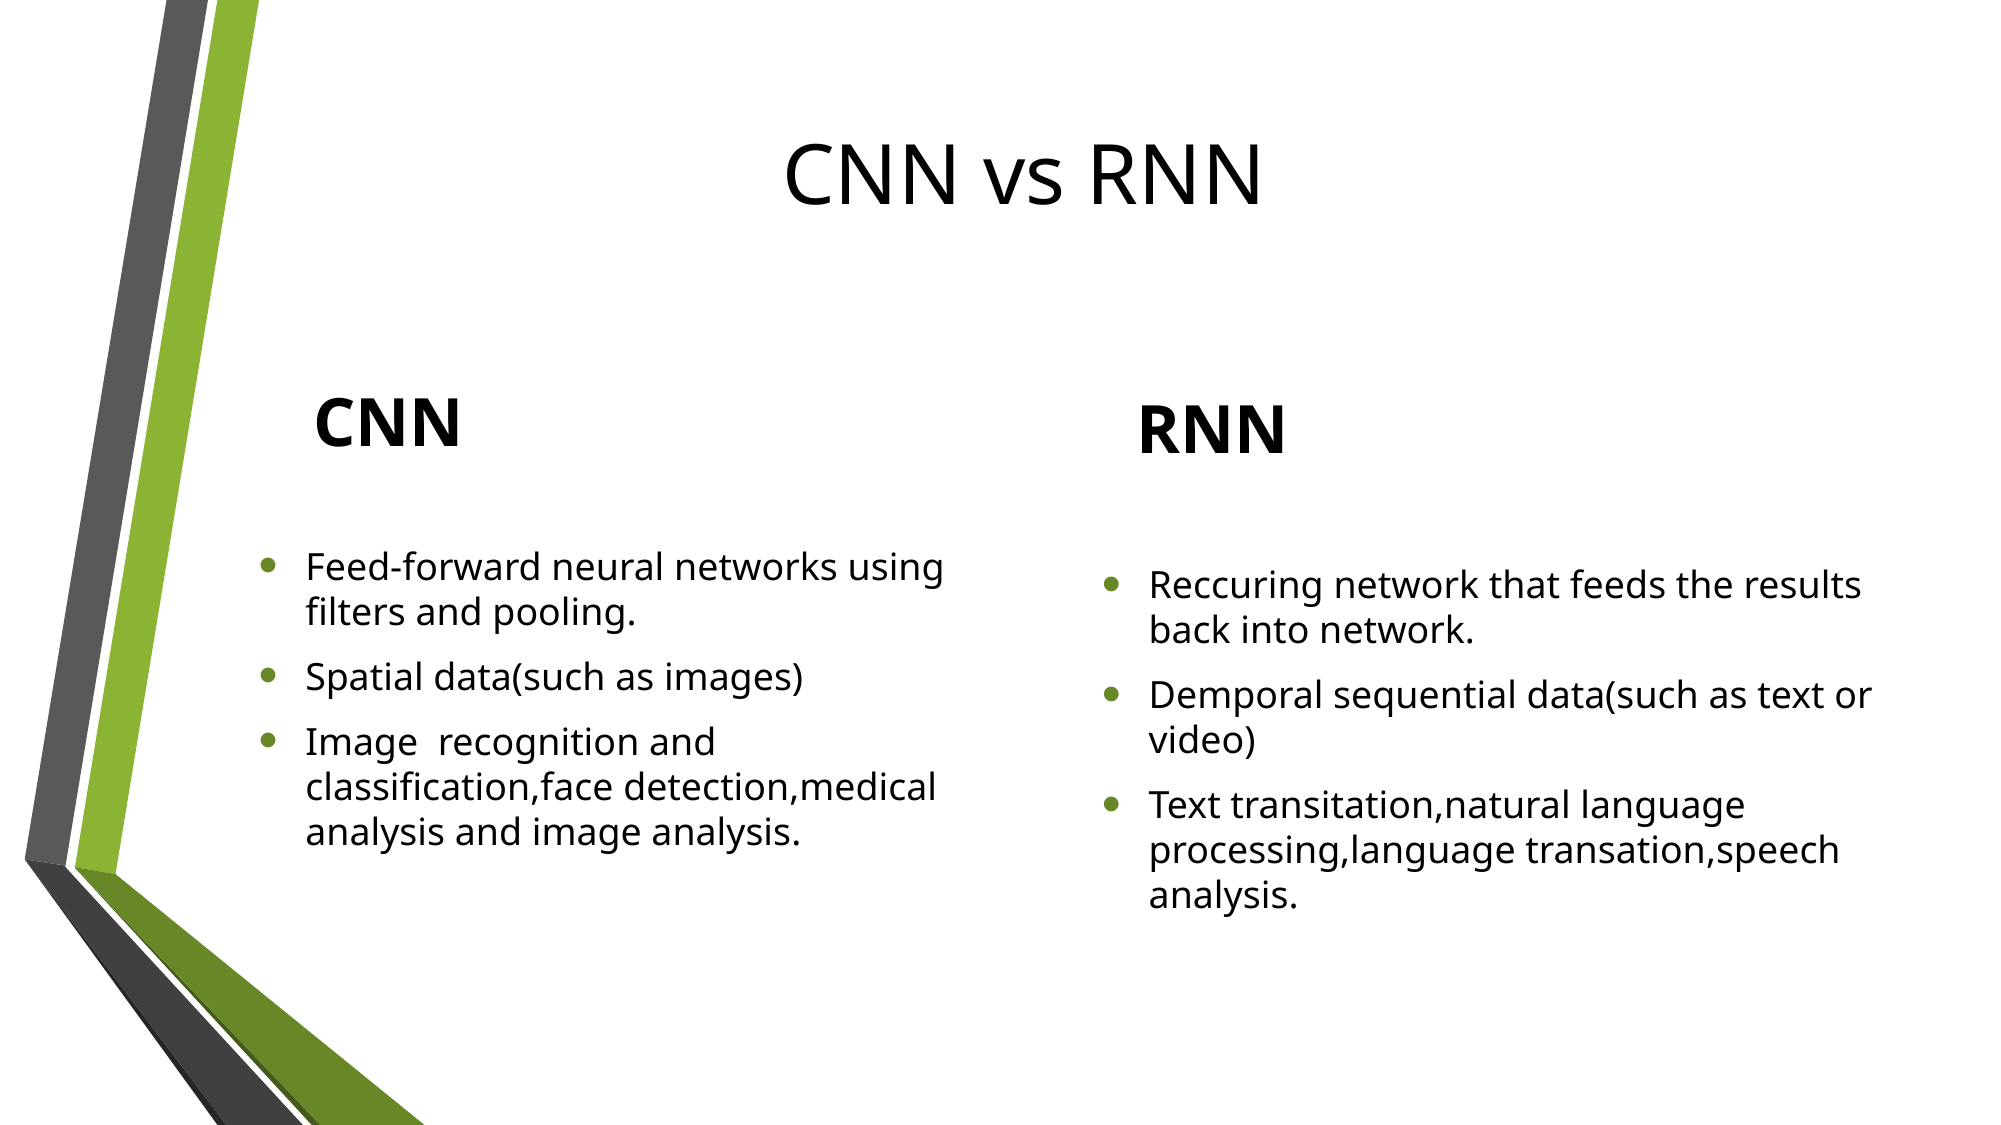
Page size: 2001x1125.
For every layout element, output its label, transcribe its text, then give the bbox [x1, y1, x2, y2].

list Reccuring network that feeds the results back into network. Demporal sequential data(such as text or video) Text transitation,natural language processing,language transation,speech analysis. [1086, 499, 1890, 979]
text_box CNN [298, 372, 583, 467]
text_box RNN [1121, 379, 1304, 474]
title CNN vs RNN [276, 67, 1772, 276]
list Feed-forward neural networks using filters and pooling. Spatial data(such as images) Image recognition and classification,face detection,medical analysis and image analysis. [243, 445, 1040, 950]
